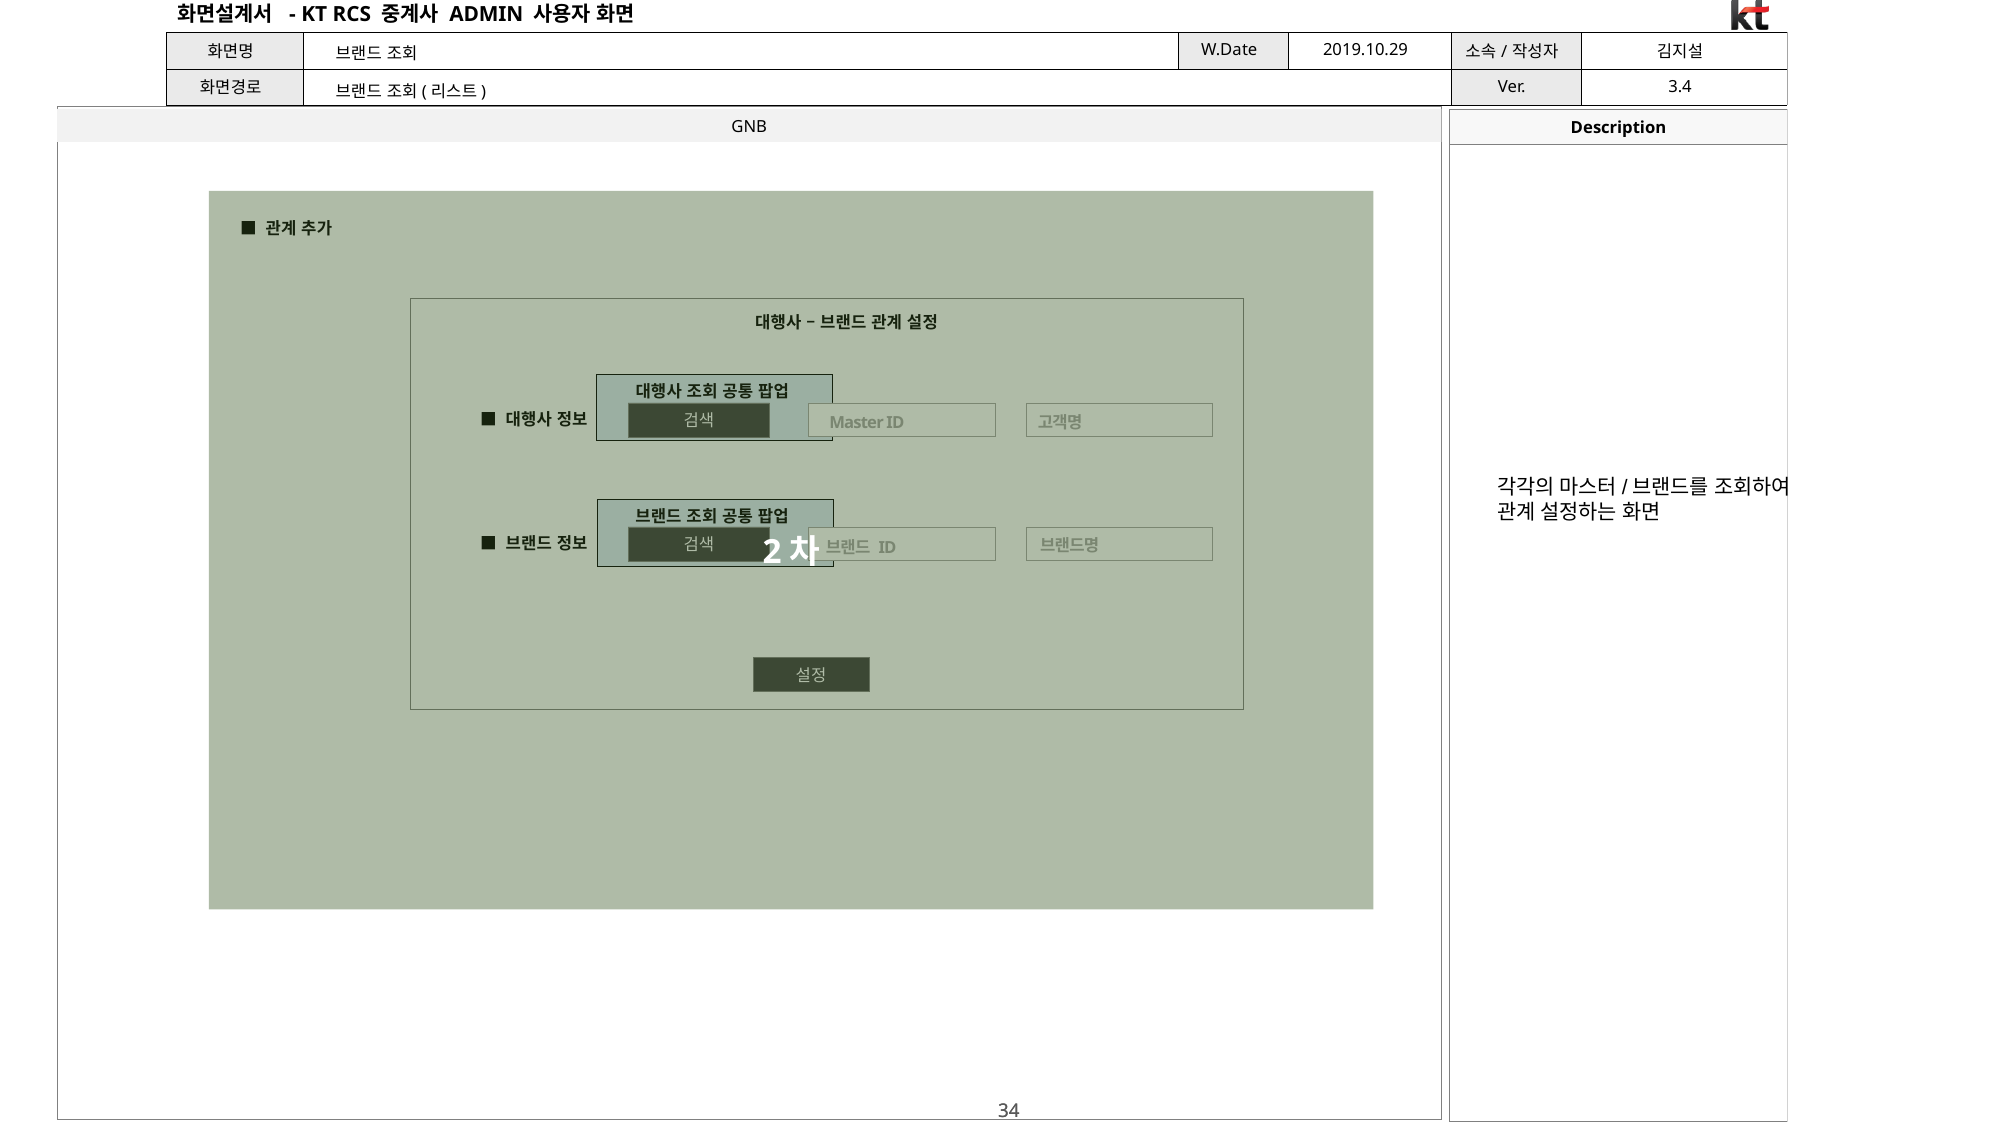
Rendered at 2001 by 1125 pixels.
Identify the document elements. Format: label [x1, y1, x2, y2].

text_box [208, 190, 1374, 910]
text_box [1482, 466, 1846, 532]
picture [1731, 0, 1769, 30]
text_box [320, 73, 792, 108]
text_box [320, 35, 792, 71]
